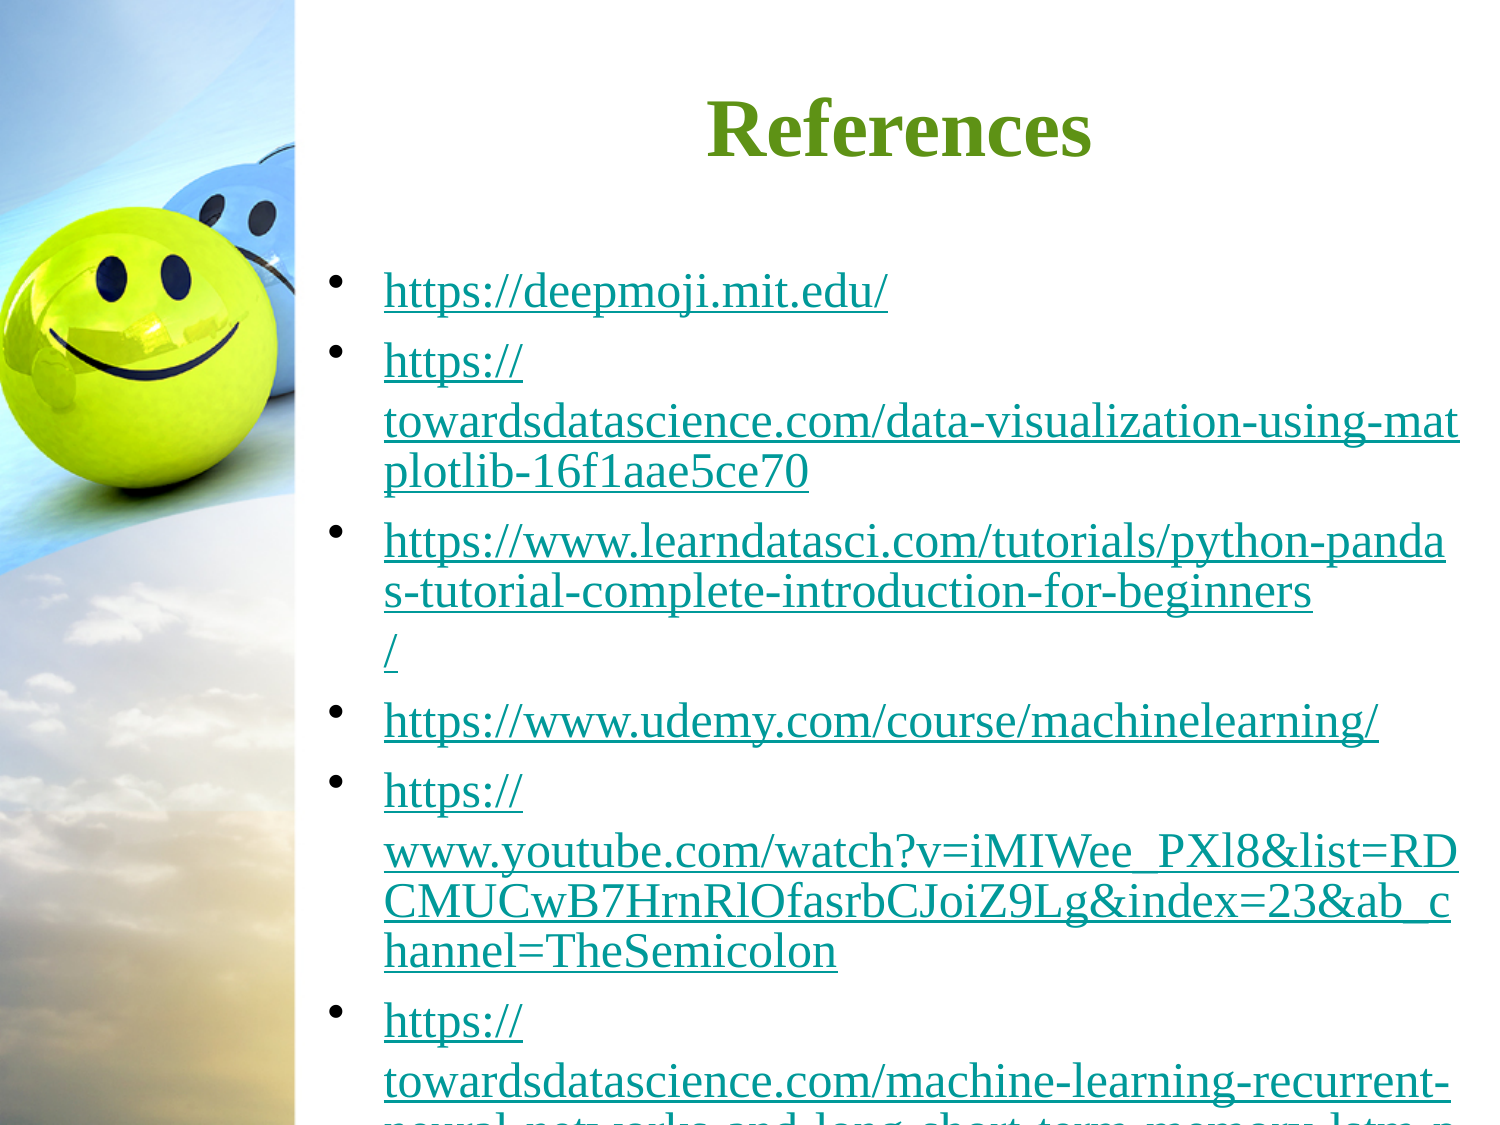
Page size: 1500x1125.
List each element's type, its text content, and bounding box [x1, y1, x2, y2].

list https://deepmoji.mit.edu/ https://towardsdatascience.com/data-visualization-using-matplotlib-16f1aae5ce70 https://www.learndatasci.com/tutorials/python-pandas-tutorial-complete-introduction-for-beginners/ https://www.udemy.com/course/machinelearning/ https://www.youtube.com/watch?v=iMIWee_PXl8&list=RDCMUCwB7HrnRlOfasrbCJoiZ9Lg&index=23&ab_channel=TheSemicolon https://towardsdatascience.com/machine-learning-recurrent-neural-networks-and-long-short-term-memory-lstm-python-keras-example-86001ceaaebc [312, 249, 1476, 1113]
picture [0, 0, 1500, 1125]
title References [299, 32, 1500, 213]
